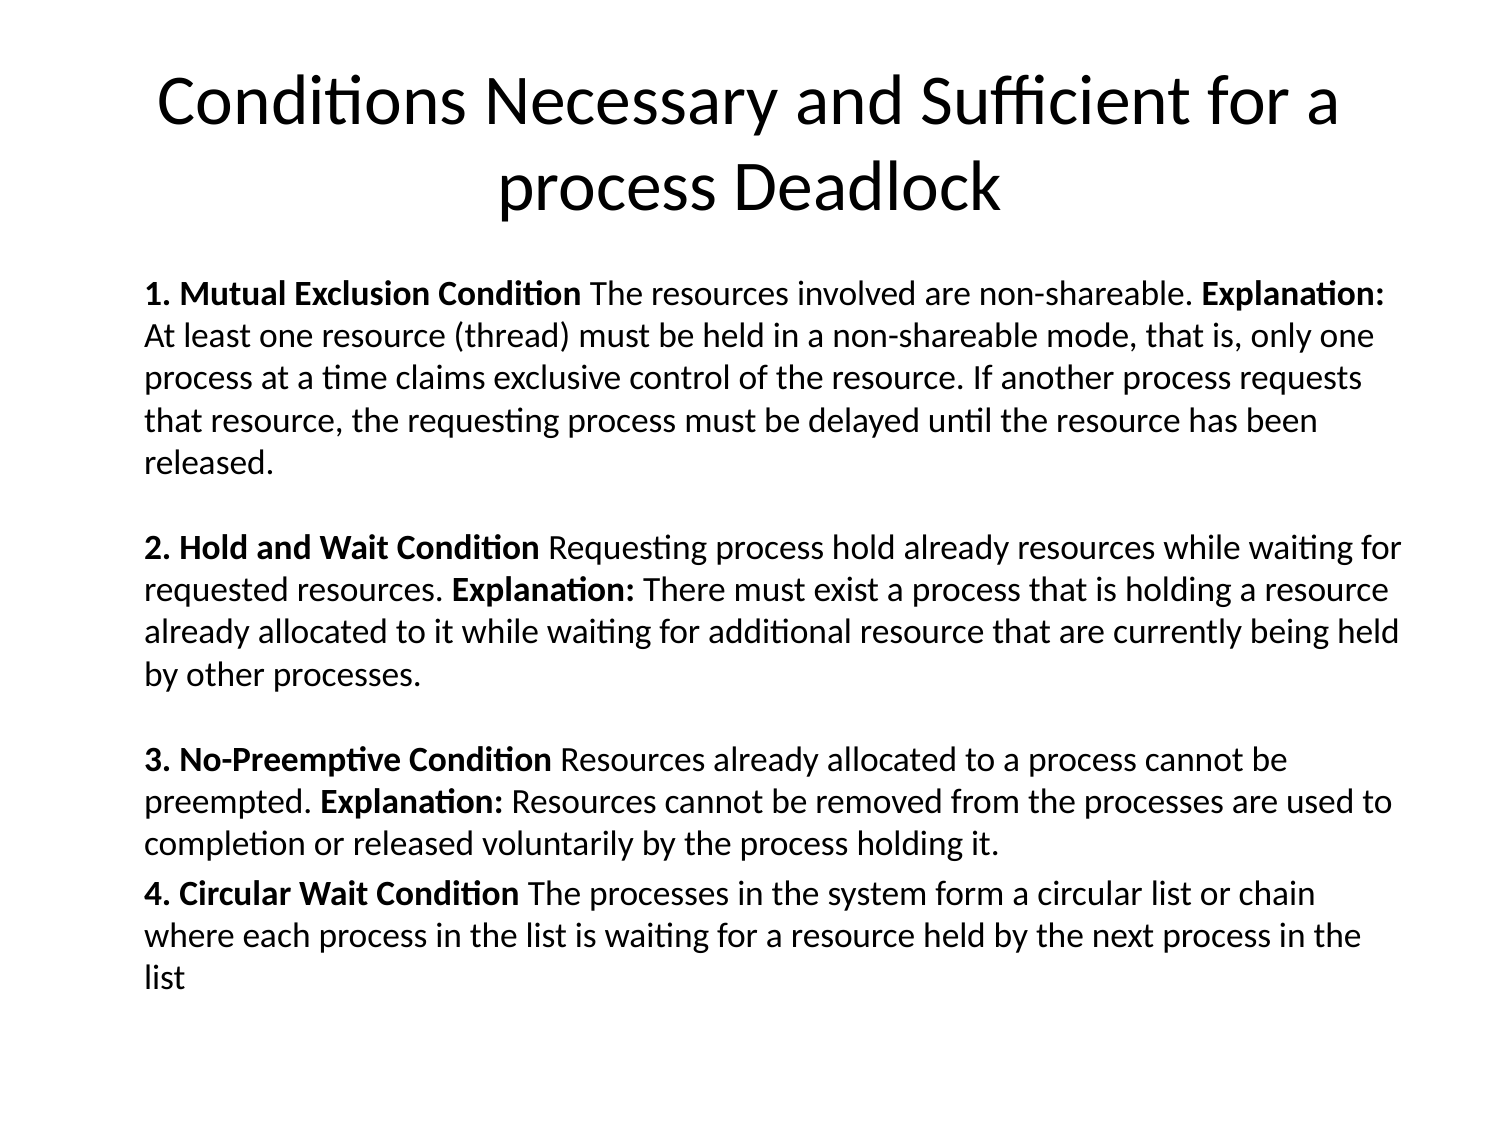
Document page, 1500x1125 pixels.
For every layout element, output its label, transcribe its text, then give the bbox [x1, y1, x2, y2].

list 1. Mutual Exclusion Condition The resources involved are non-shareable. Explanation: At least one resource (thread) must be held in a non-shareable mode, that is, only one process at a time claims exclusive control of the resource. If another process requests that resource, the requesting process must be delayed until the resource has been released. 2. Hold and Wait Condition Requesting process hold already resources while waiting for requested resources. Explanation: There must exist a process that is holding a resource already allocated to it while waiting for additional resource that are currently being held by other processes. 3. No-Preemptive Condition Resources already allocated to a process cannot be preempted. Explanation: Resources cannot be removed from the processes are used to completion or released voluntarily by the process holding it. 4. Circular Wait Condition The processes in the system form a circular list or chain where each process in the list is waiting for a resource held by the next process in the list [75, 262, 1425, 1005]
title Conditions Necessary and Sufficient for a process Deadlock [75, 45, 1425, 233]
